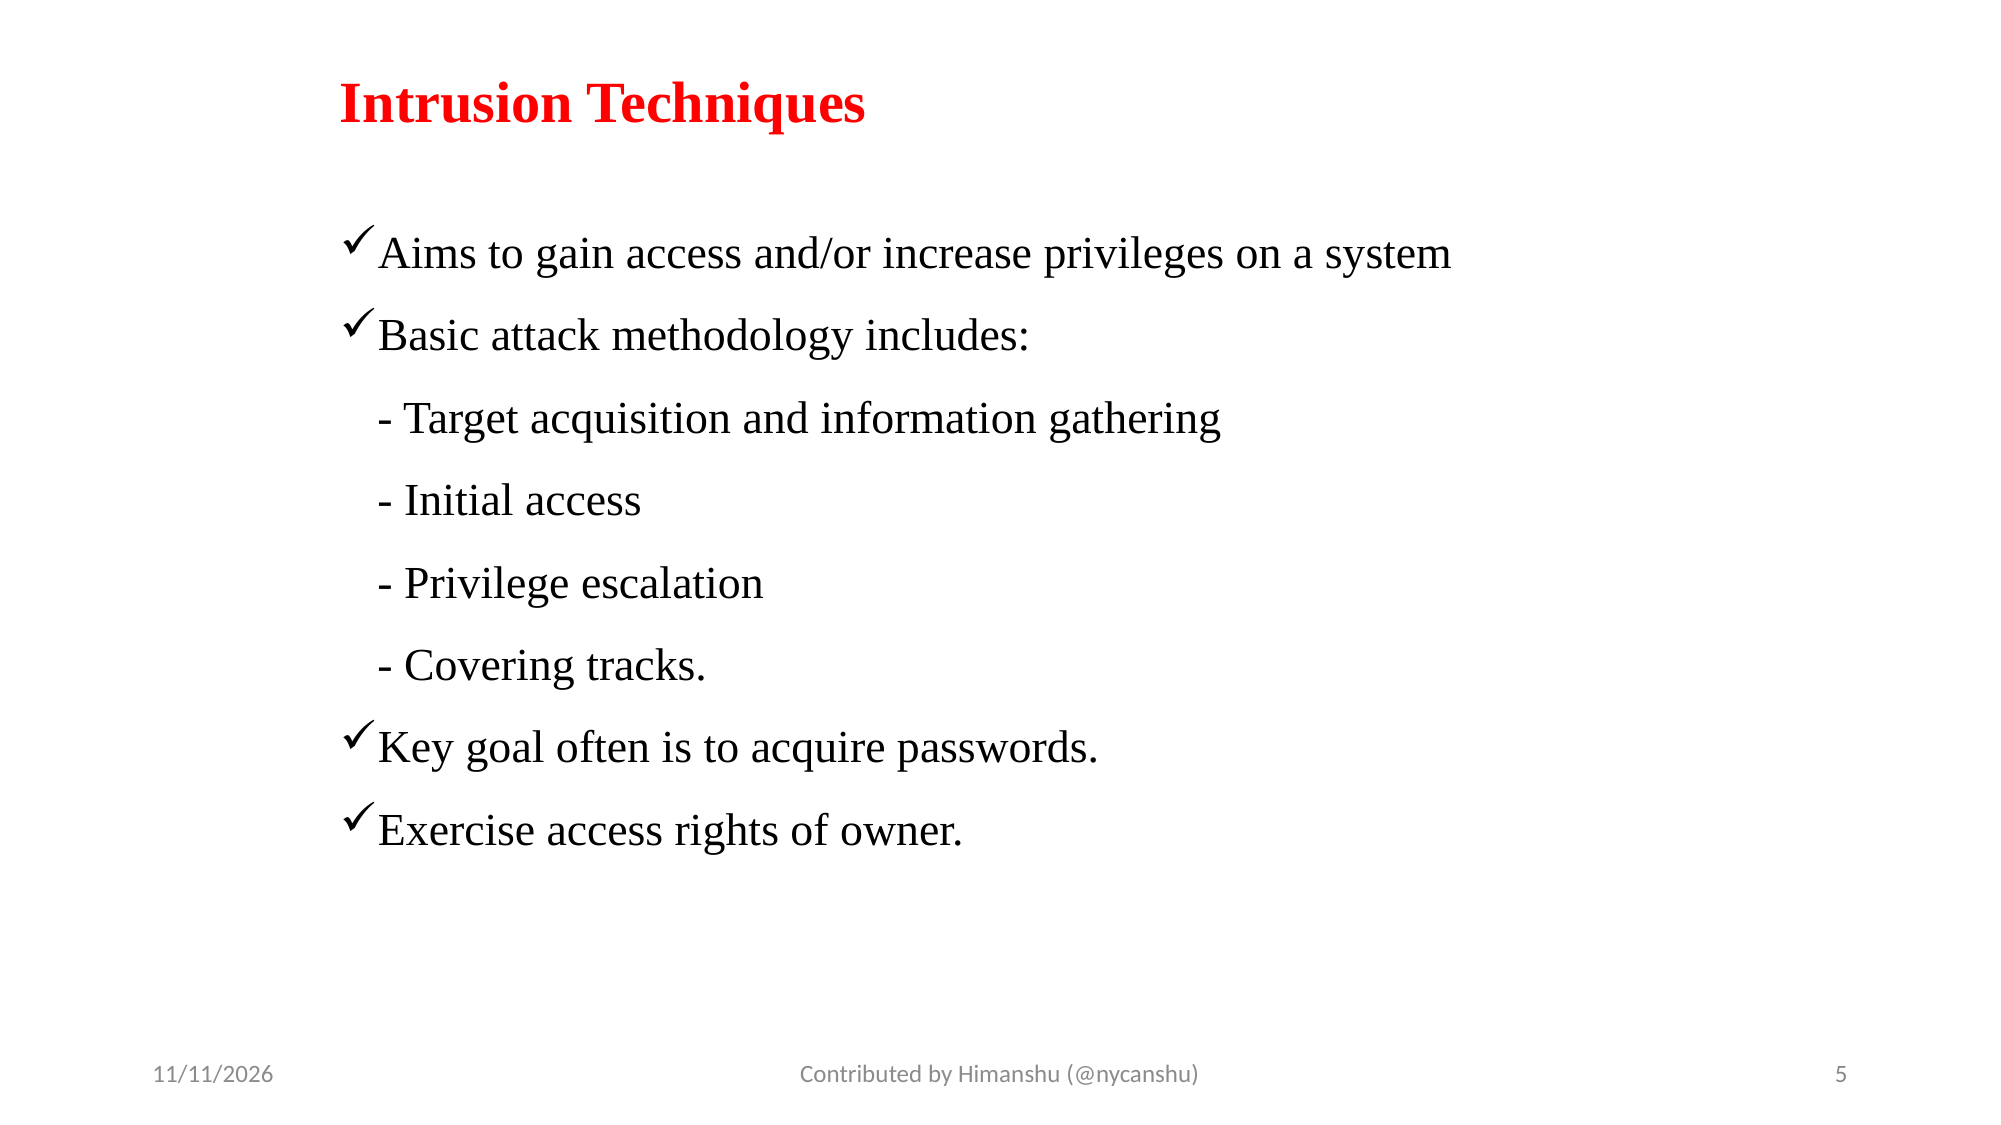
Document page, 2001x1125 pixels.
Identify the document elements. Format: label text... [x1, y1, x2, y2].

footer Contributed by Himanshu (@nycanshu) [662, 1042, 1338, 1103]
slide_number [137, 1042, 588, 1103]
title Intrusion Techniques [324, 45, 1675, 163]
list Aims to gain access and/or increase privileges on a system Basic attack methodology includes: - Target acquisition and information gathering - Initial access - Privilege escalation - Covering tracks. Key goal often is to acquire passwords. Exercise access rights of owner. [324, 187, 1675, 1005]
slide_number 5 [1412, 1042, 1863, 1103]
